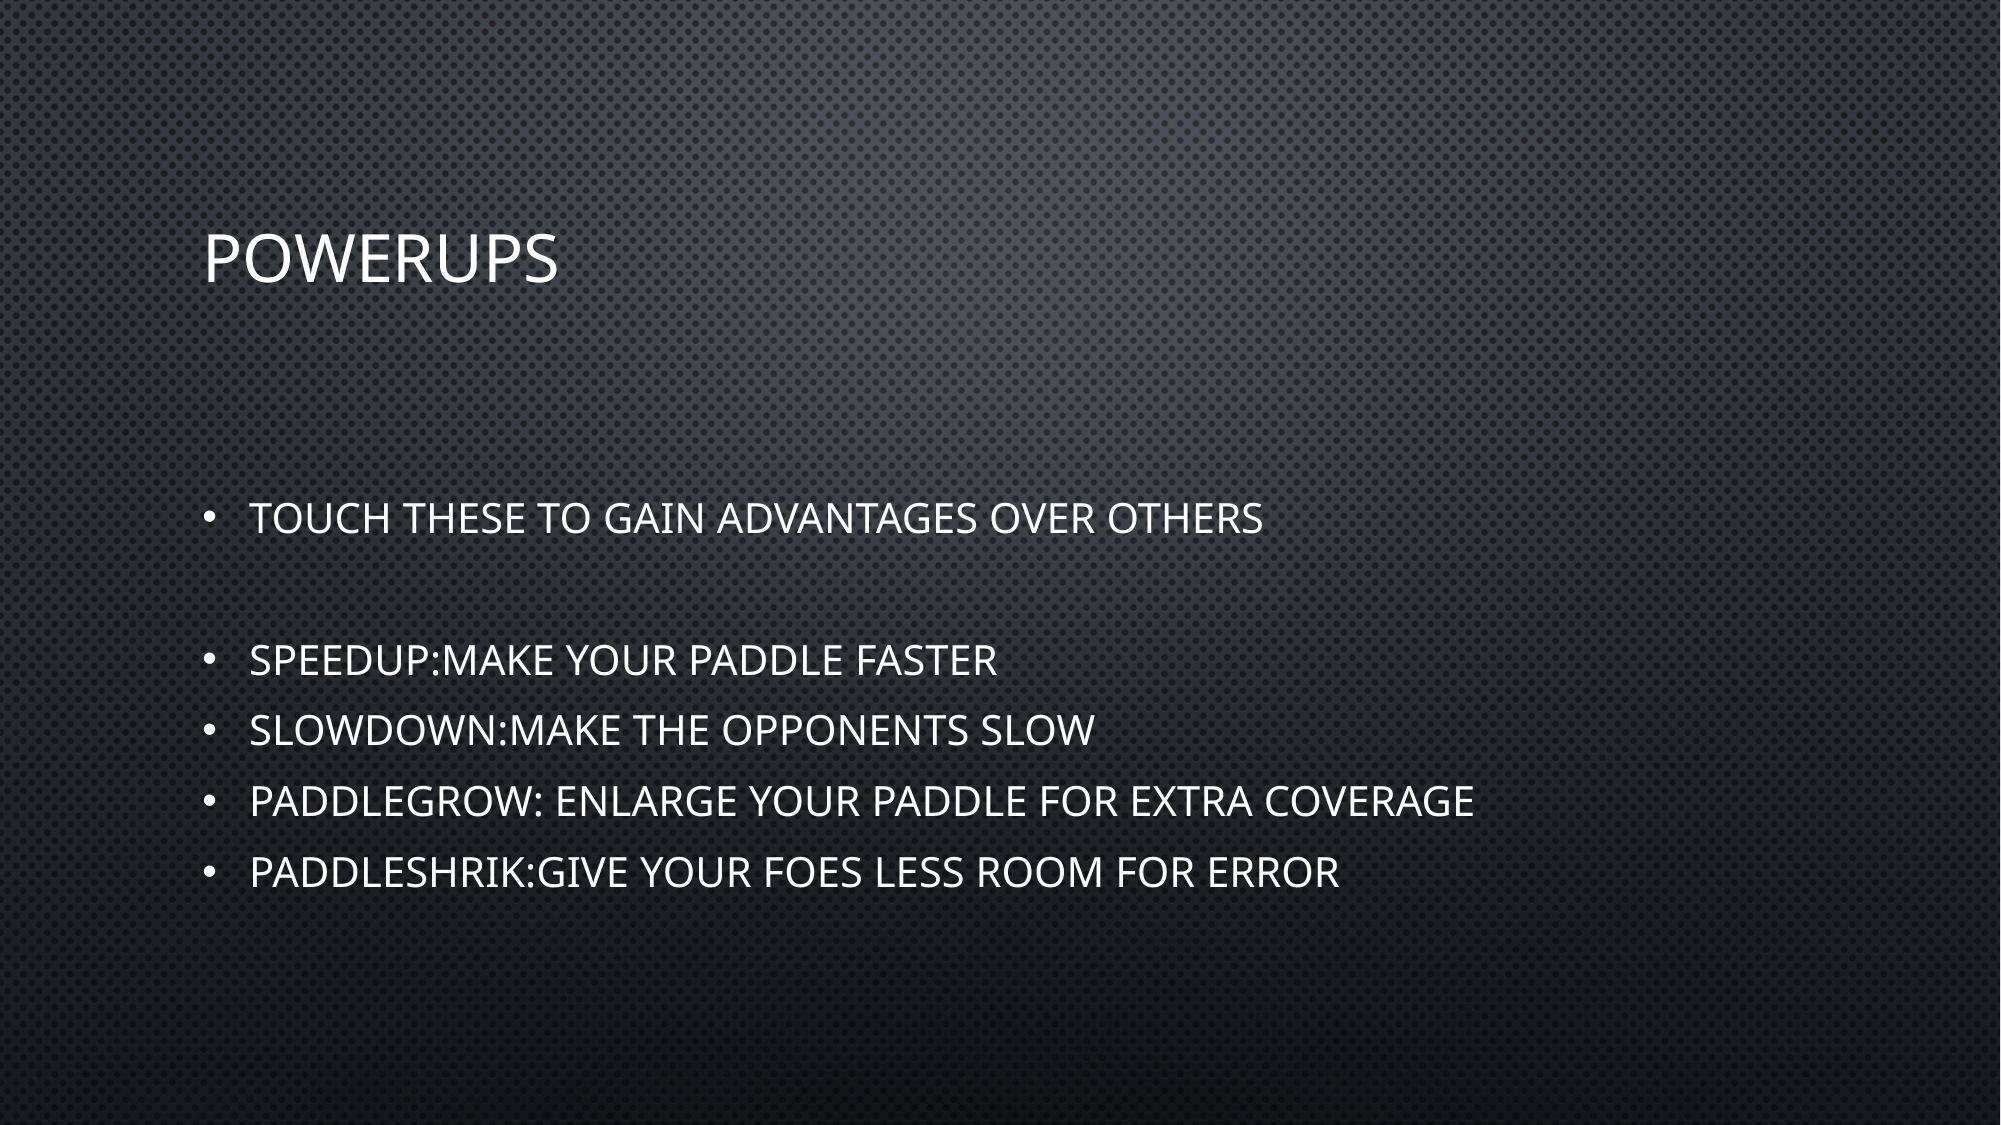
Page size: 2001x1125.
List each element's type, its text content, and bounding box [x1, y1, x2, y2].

list Touch these to gain advantages over others Speedup:make your paddle faster Slowdown:make the opponents slow Paddlegrow: enlarge your paddle for extra coverage Paddleshrik:give your foes less room for error [187, 437, 1813, 950]
title Powerups [187, 99, 1813, 413]
